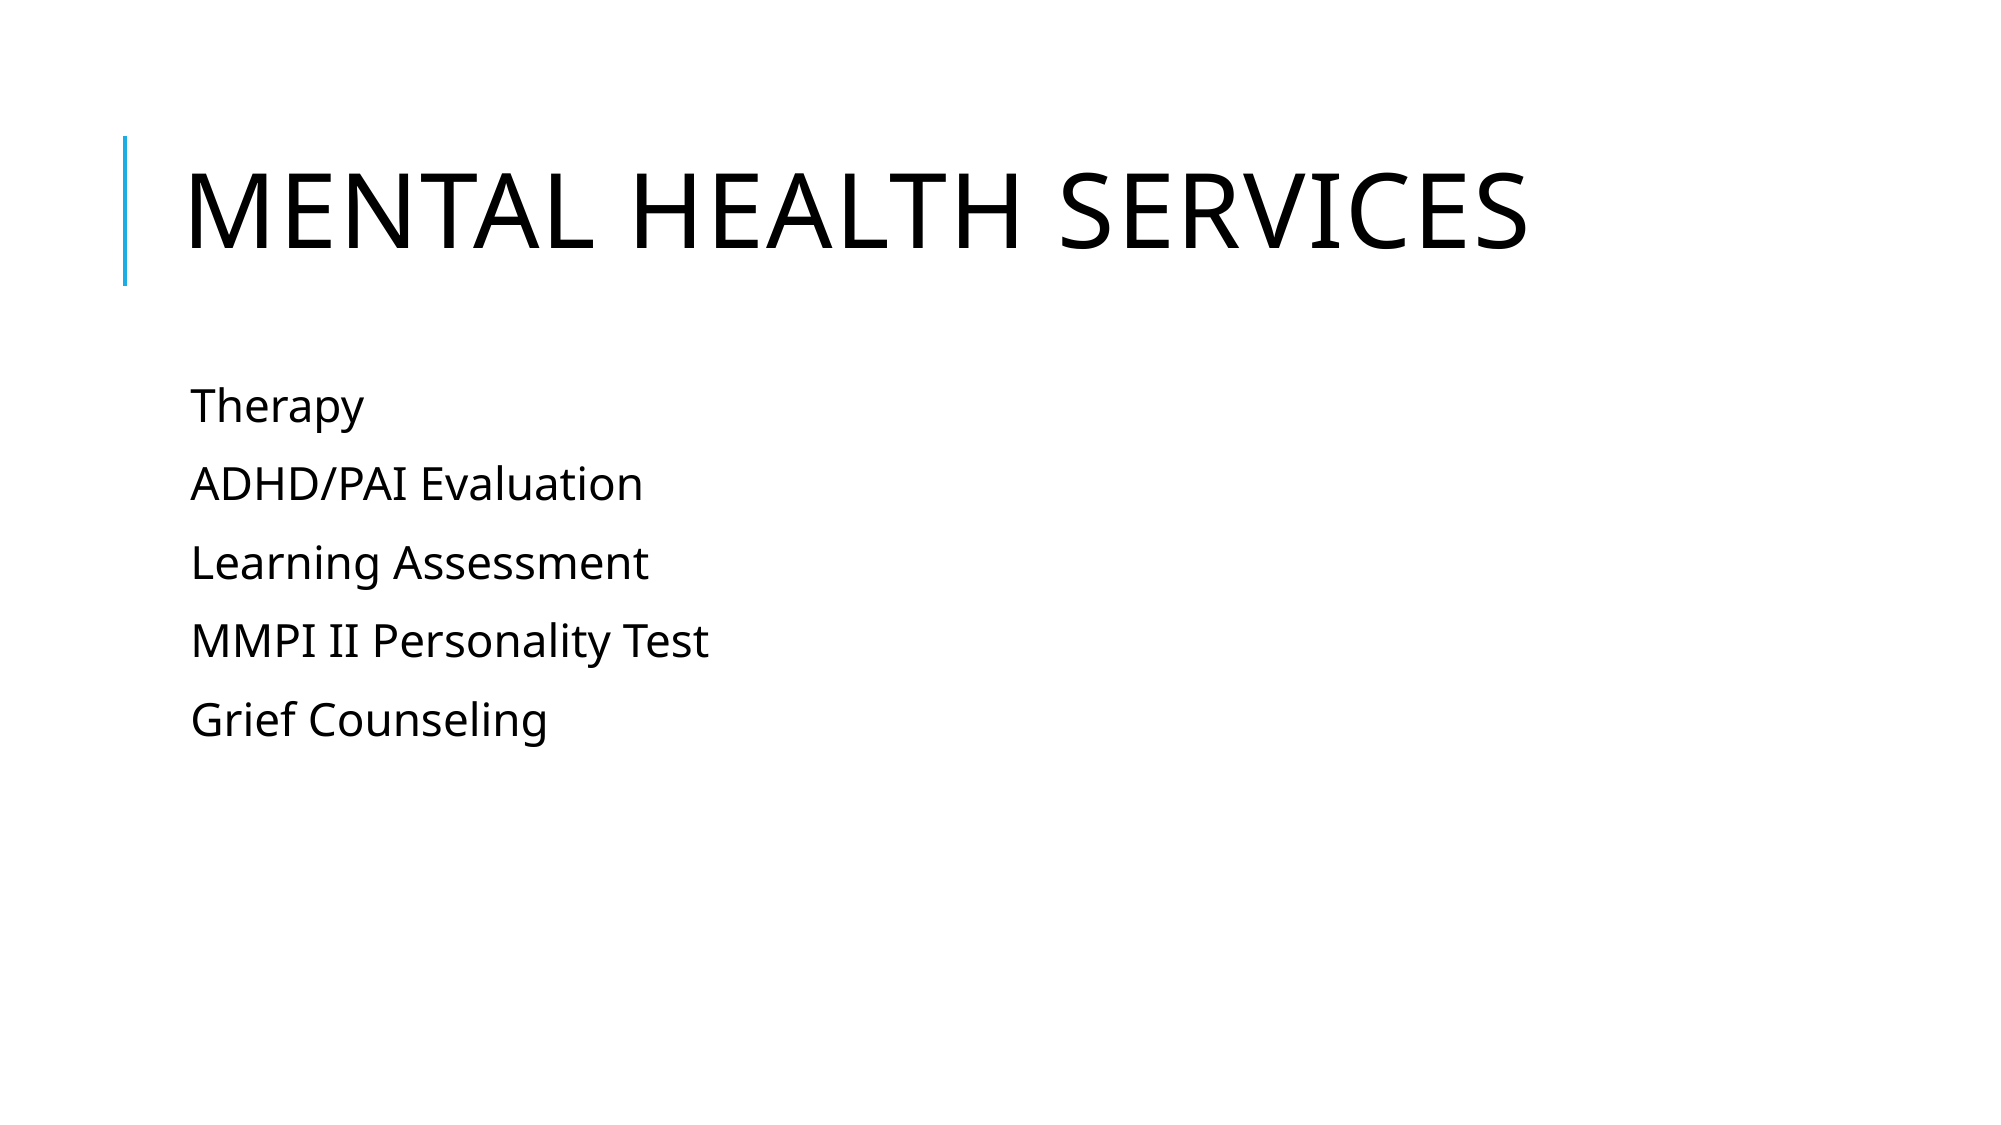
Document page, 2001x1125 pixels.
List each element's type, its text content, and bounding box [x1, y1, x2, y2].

title MENTAL HEALTH SERVICES [168, 96, 1763, 342]
list Therapy ADHD/PAI Evaluation Learning Assessment MMPI II Personality Test Grief Counseling [168, 375, 1763, 1035]
